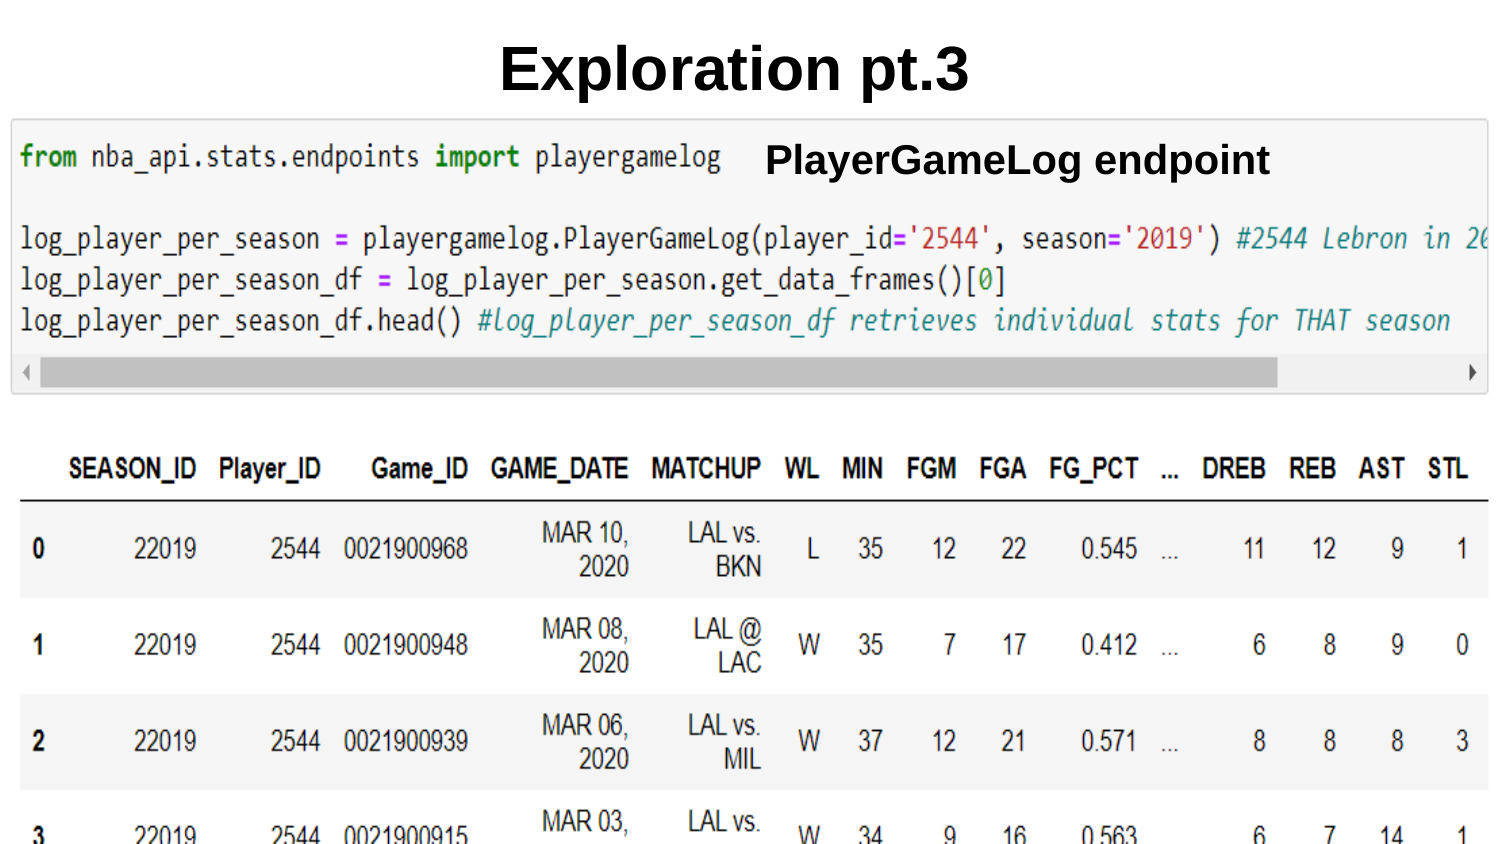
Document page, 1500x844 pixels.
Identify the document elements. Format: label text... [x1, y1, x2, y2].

text_box Exploration pt.3 [0, 12, 1471, 116]
picture [0, 117, 1500, 844]
